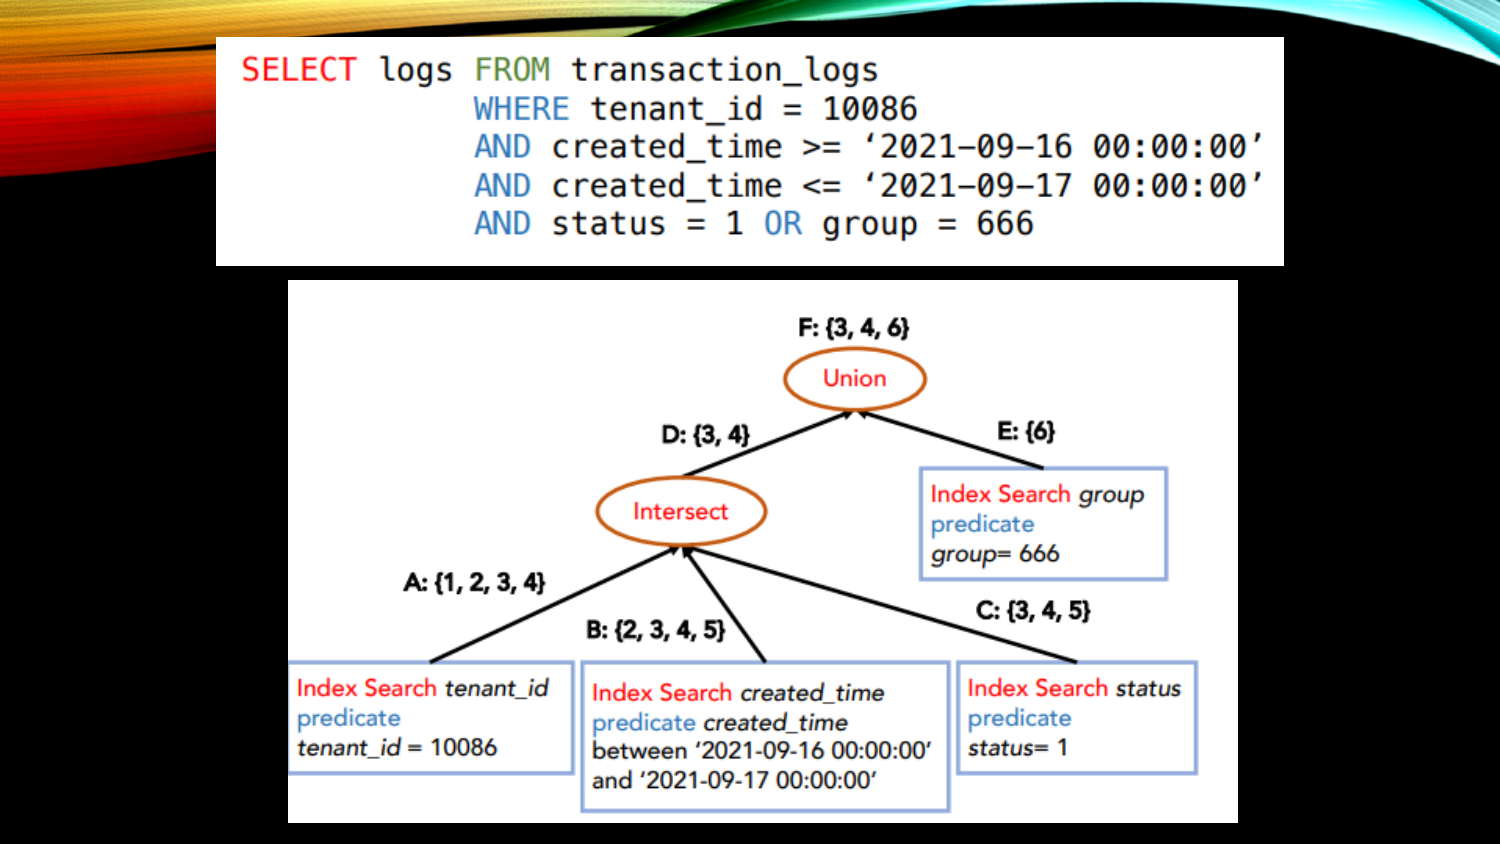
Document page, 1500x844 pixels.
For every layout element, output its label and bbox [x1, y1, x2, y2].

picture [288, 279, 1238, 823]
picture [0, 0, 1500, 266]
